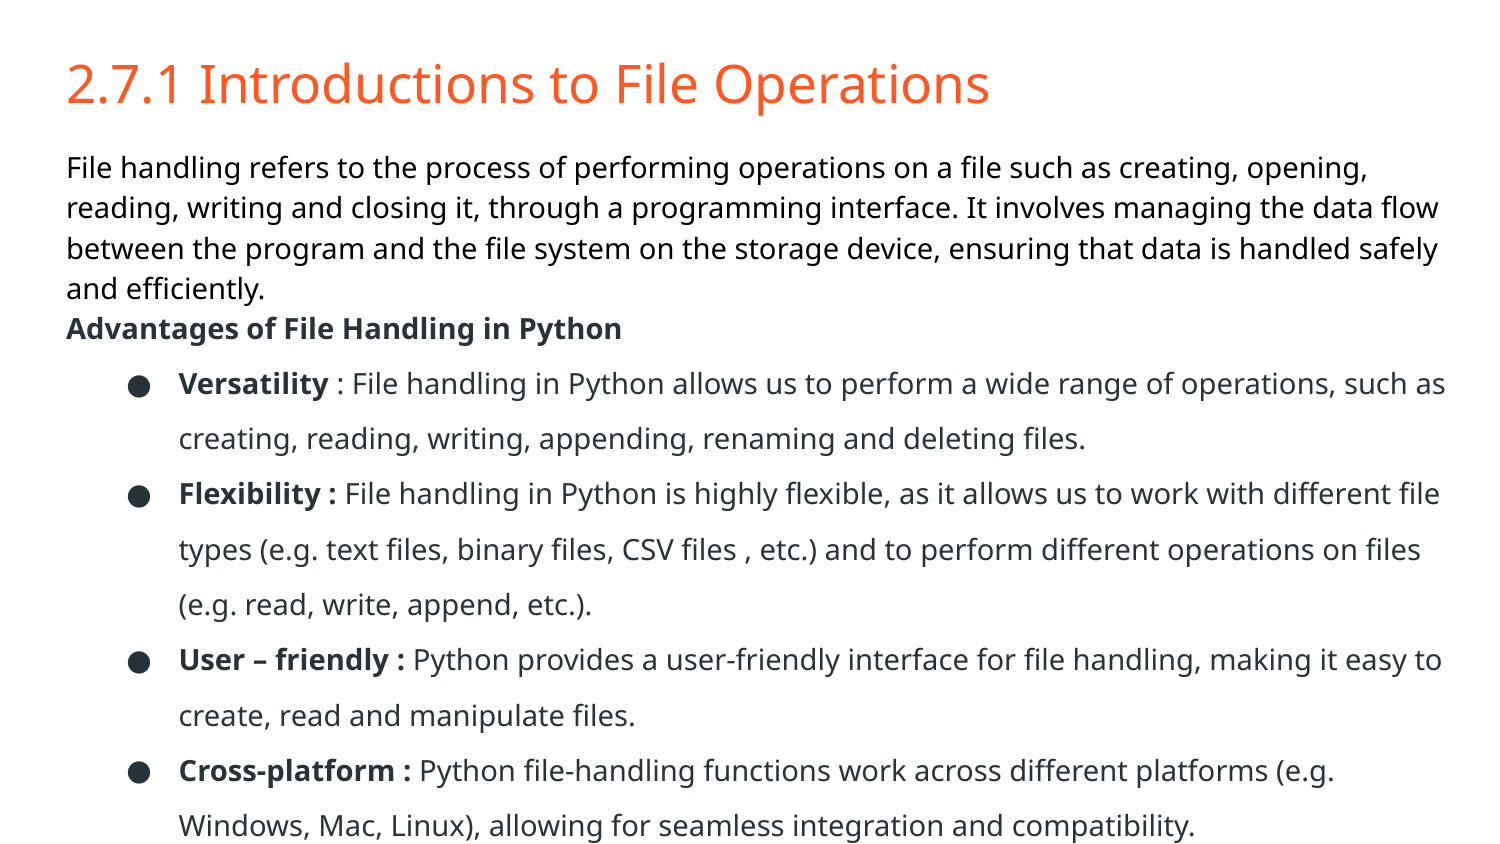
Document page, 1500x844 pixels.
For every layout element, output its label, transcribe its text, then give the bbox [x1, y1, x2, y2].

title 2.7.1 Introductions to File Operations [51, 35, 1449, 129]
list File handling refers to the process of performing operations on a file such as creating, opening, reading, writing and closing it, through a programming interface. It involves managing the data flow between the program and the file system on the storage device, ensuring that data is handled safely and efficiently. Advantages of File Handling in Python Versatility : File handling in Python allows us to perform a wide range of operations, such as creating, reading, writing, appending, renaming and deleting files. Flexibility : File handling in Python is highly flexible, as it allows us to work with different file types (e.g. text files, binary files, CSV files , etc.) and to perform different operations on files (e.g. read, write, append, etc.). User – friendly : Python provides a user-friendly interface for file handling, making it easy to create, read and manipulate files. Cross-platform : Python file-handling functions work across different platforms (e.g. Windows, Mac, Linux), allowing for seamless integration and compatibility. [51, 129, 1469, 825]
